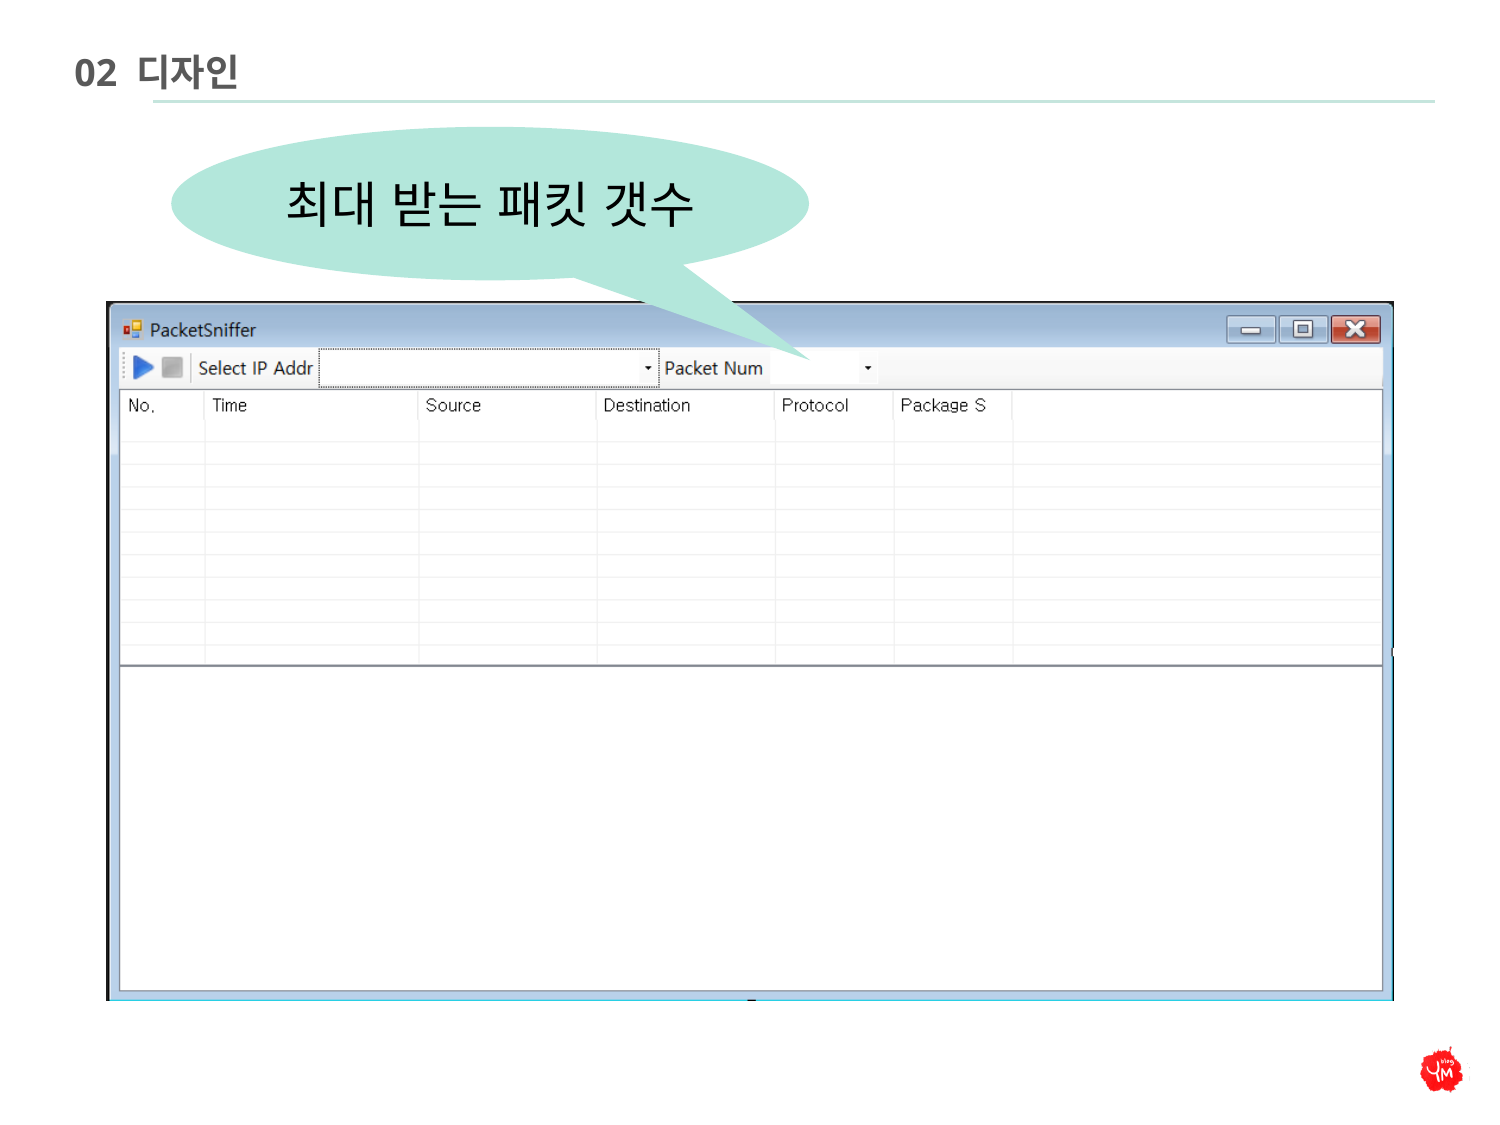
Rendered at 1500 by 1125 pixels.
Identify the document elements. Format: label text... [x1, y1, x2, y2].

text_box 최대 받는 패킷 갯수 [169, 124, 812, 300]
picture [106, 301, 1394, 1001]
picture [1411, 1018, 1471, 1125]
text_box 02 디자인 [59, 41, 255, 101]
